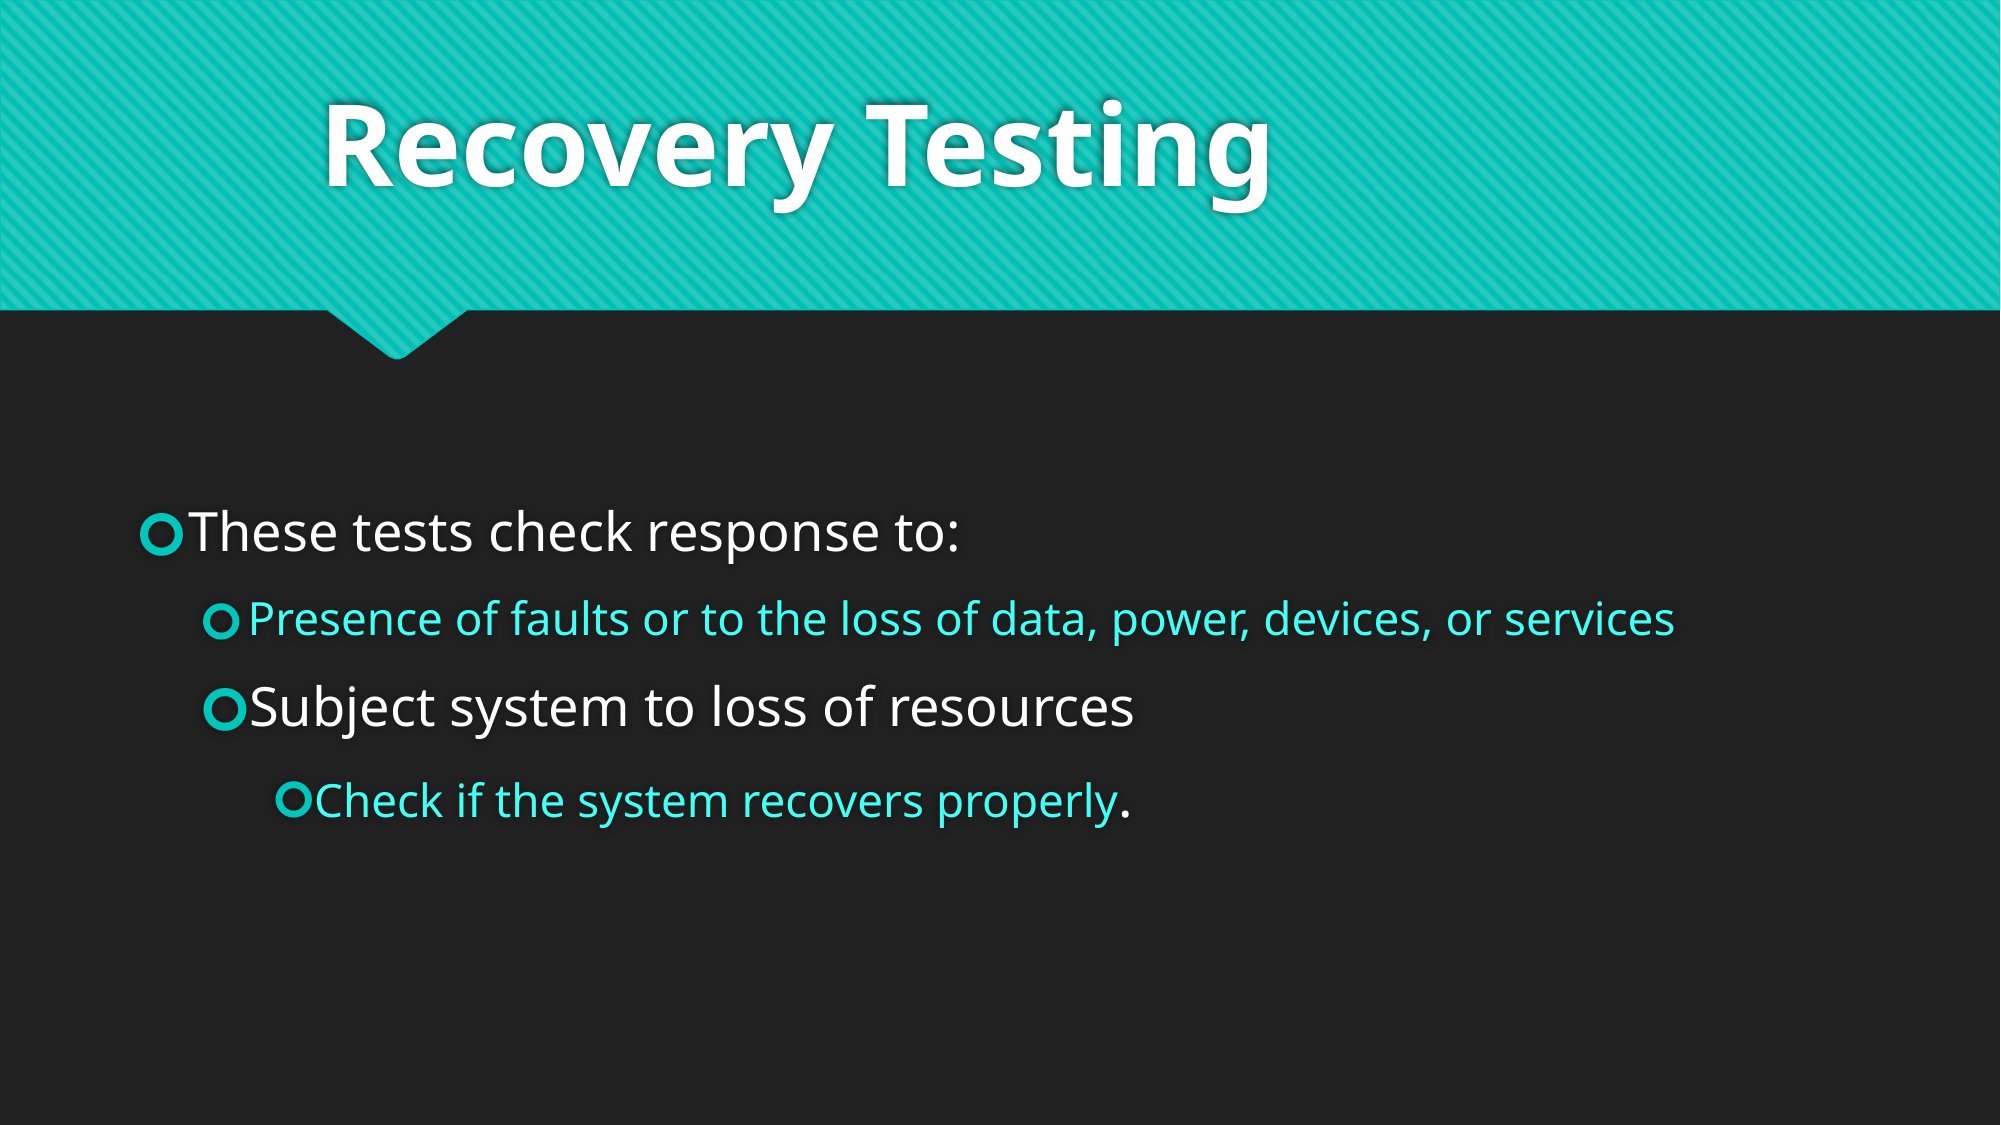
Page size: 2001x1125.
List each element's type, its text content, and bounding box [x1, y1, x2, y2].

picture [1, 1, 1999, 357]
title Recovery Testing [316, 29, 1592, 217]
list These tests check response to: Presence of faults or to the loss of data, power, devices, or services Subject system to loss of resources Check if the system recovers properly. [134, 364, 1866, 962]
